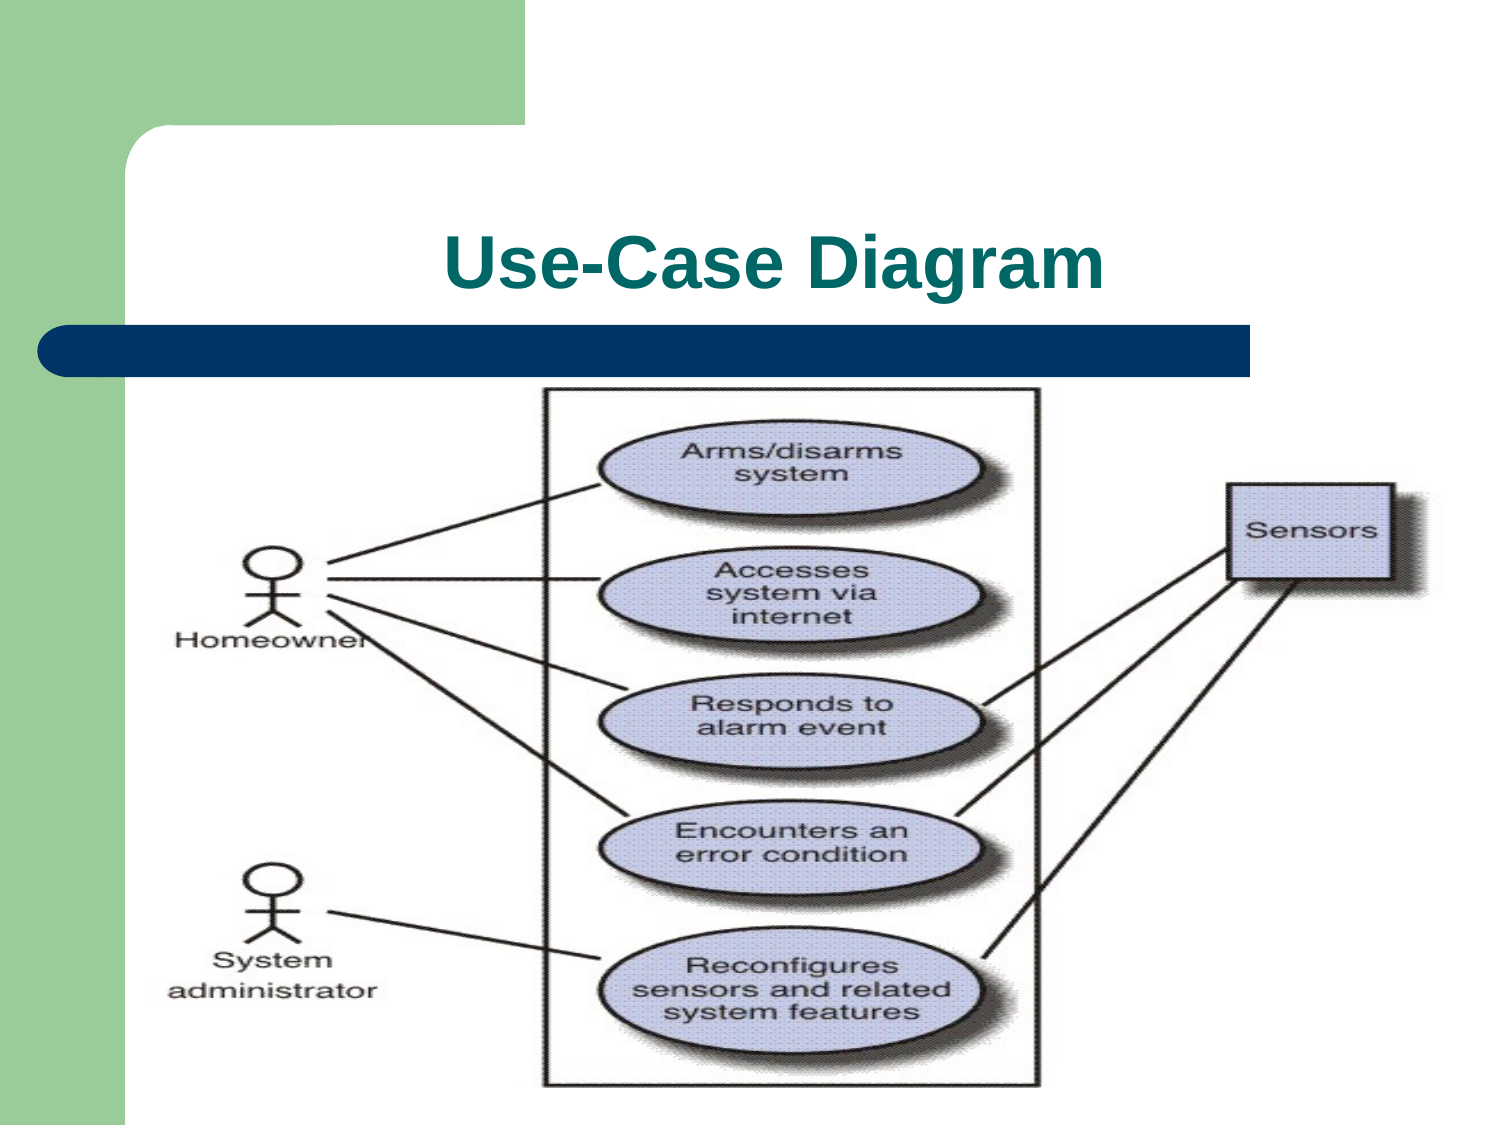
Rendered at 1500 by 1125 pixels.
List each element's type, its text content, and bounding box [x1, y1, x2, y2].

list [149, 387, 1451, 1088]
title Use-Case Diagram [125, 125, 1425, 313]
